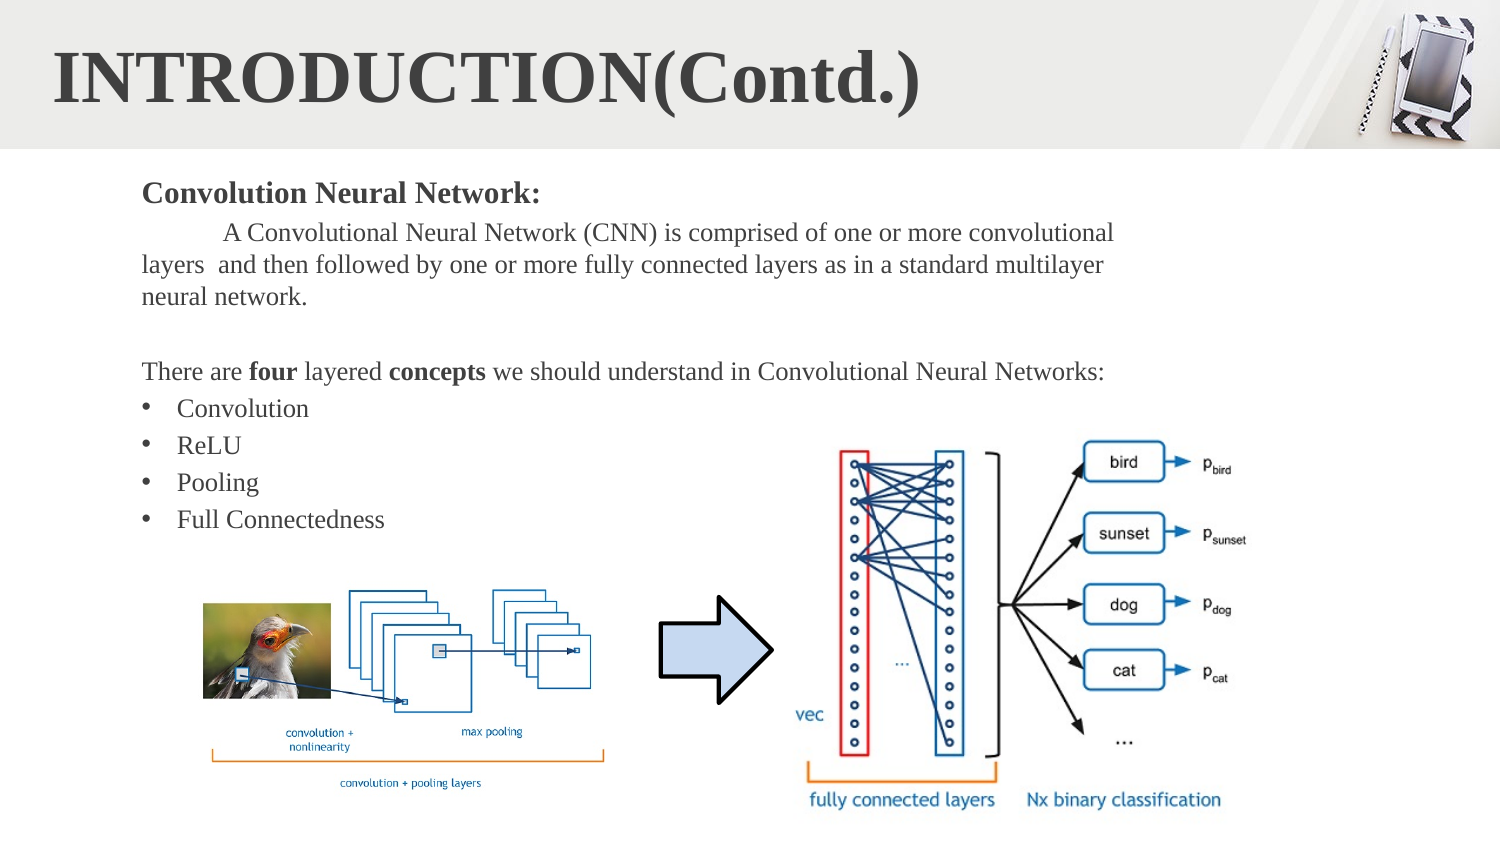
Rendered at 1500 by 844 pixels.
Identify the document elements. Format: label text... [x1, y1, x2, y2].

title INTRODUCTION(Contd.) [0, 0, 1500, 146]
text_box [658, 594, 770, 706]
list Convolution Neural Network: A Convolutional Neural Network (CNN) is comprised of one or more convolutional layers and then followed by one or more fully connected layers as in a standard multilayer neural network. There are four layered concepts we should understand in Convolutional Neural Networks: Convolution ReLU Pooling Full Connectedness [76, 165, 1171, 609]
picture [0, 146, 1500, 844]
